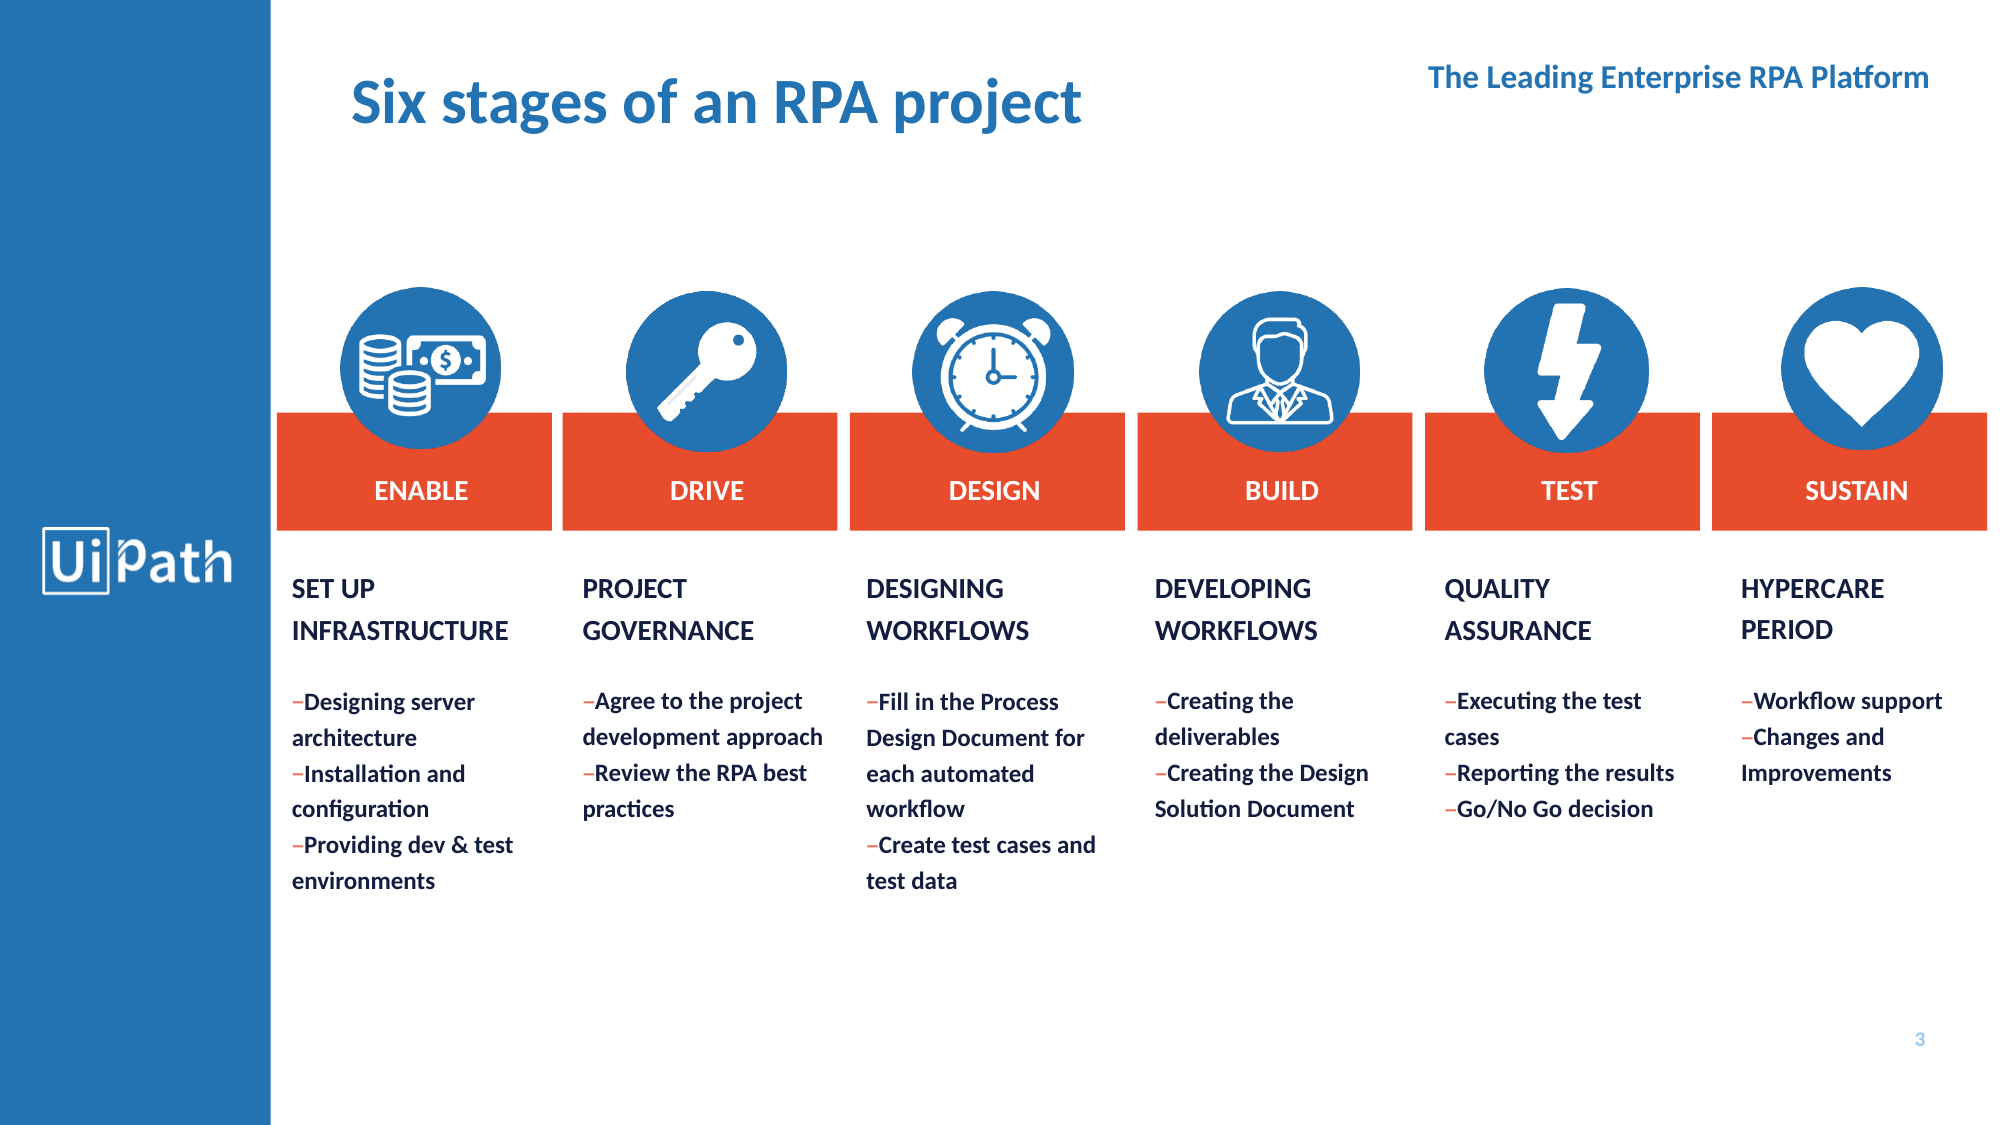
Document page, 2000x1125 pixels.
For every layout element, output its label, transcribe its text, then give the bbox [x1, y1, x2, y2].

text_box BUILD [1137, 412, 1413, 531]
text_box DRIVE [562, 412, 838, 531]
text_box DEVELOPING WORKFLOWS Creating the deliverables Creating the Design Solution Document [1139, 554, 1412, 834]
picture [912, 291, 1075, 454]
text_box HYPERCARE PERIOD Workflow support Changes and Improvements [1726, 554, 1998, 797]
picture [1781, 287, 1943, 450]
picture [41, 527, 232, 597]
text_box DESIGN [849, 412, 1125, 531]
text_box QUALITY ASSURANCE Executing the test cases Reporting the results Go/No Go decision [1429, 554, 1702, 870]
picture [1484, 288, 1649, 454]
picture [626, 291, 788, 453]
text_box SUSTAIN [1712, 412, 1988, 531]
text_box DESIGNING WORKFLOWS Fill in the Process Design Document for each automated workflow Create test cases and test data [851, 554, 1124, 907]
picture [340, 287, 502, 449]
text_box ENABLE [276, 412, 552, 531]
text_box TEST [1425, 412, 1700, 531]
picture [1198, 291, 1360, 453]
text_box Six stages of an RPA project [336, 59, 1464, 285]
text_box PROJECT GOVERNANCE Agree to the project development approach Review the RPA best practices [567, 554, 840, 870]
text_box SET UP INFRASTRUCTURE Designing server architecture Installation and configuration Providing dev & test environments [276, 554, 549, 907]
